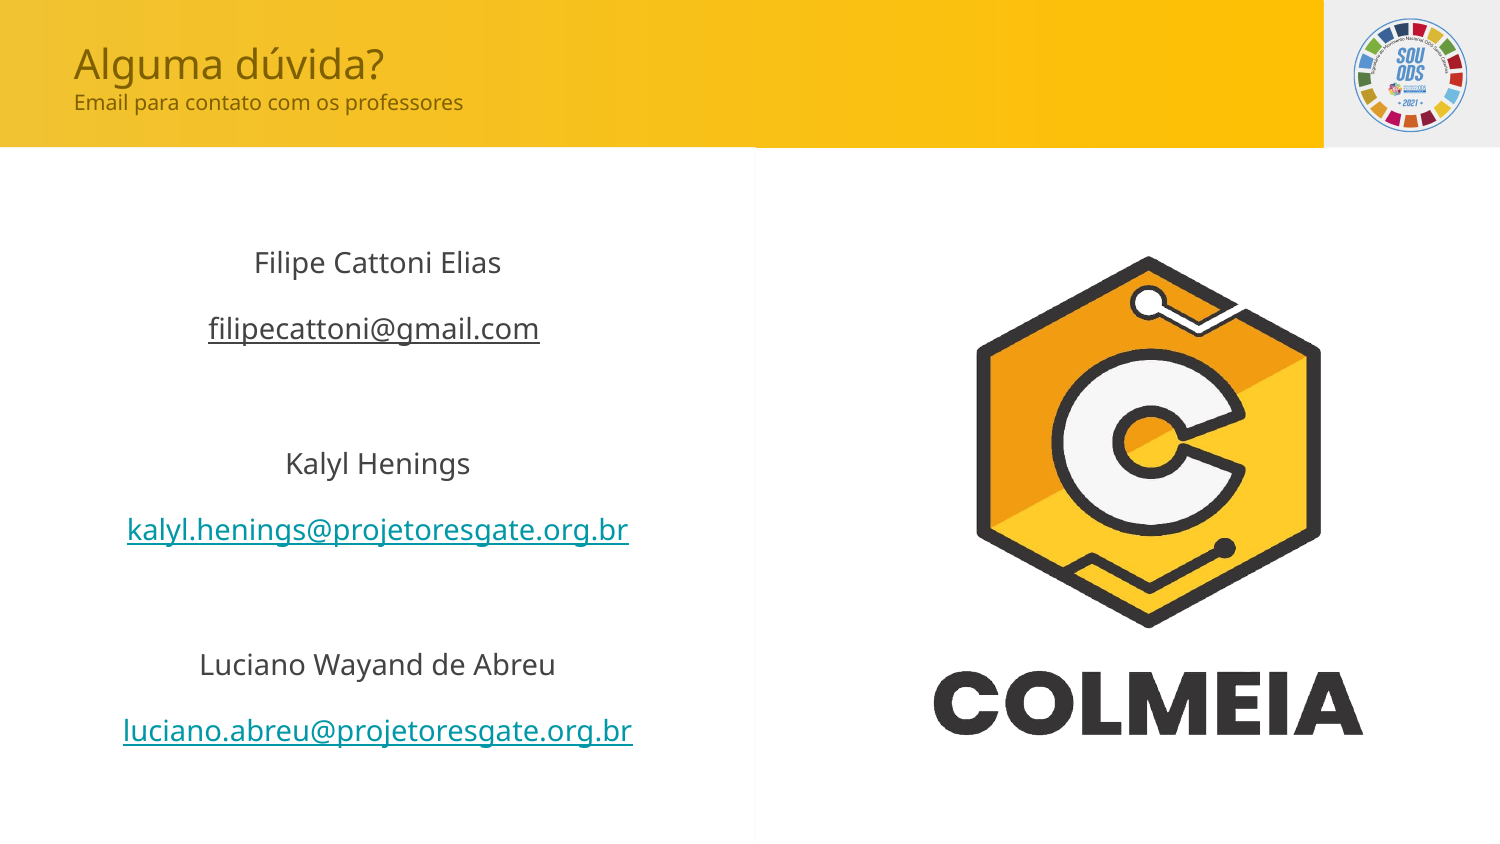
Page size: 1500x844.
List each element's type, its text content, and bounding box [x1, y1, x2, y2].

text_box Filipe Cattoni Elias filipecattoni@gmail.com Kalyl Henings kalyl.henings@projetoresgate.org.br Luciano Wayand de Abreu luciano.abreu@projetoresgate.org.br [0, 147, 756, 844]
text_box Alguma dúvida? [58, 23, 1324, 104]
picture [885, 220, 1409, 777]
text_box Email para contato com os professores [58, 104, 1324, 130]
picture [1350, 12, 1474, 136]
